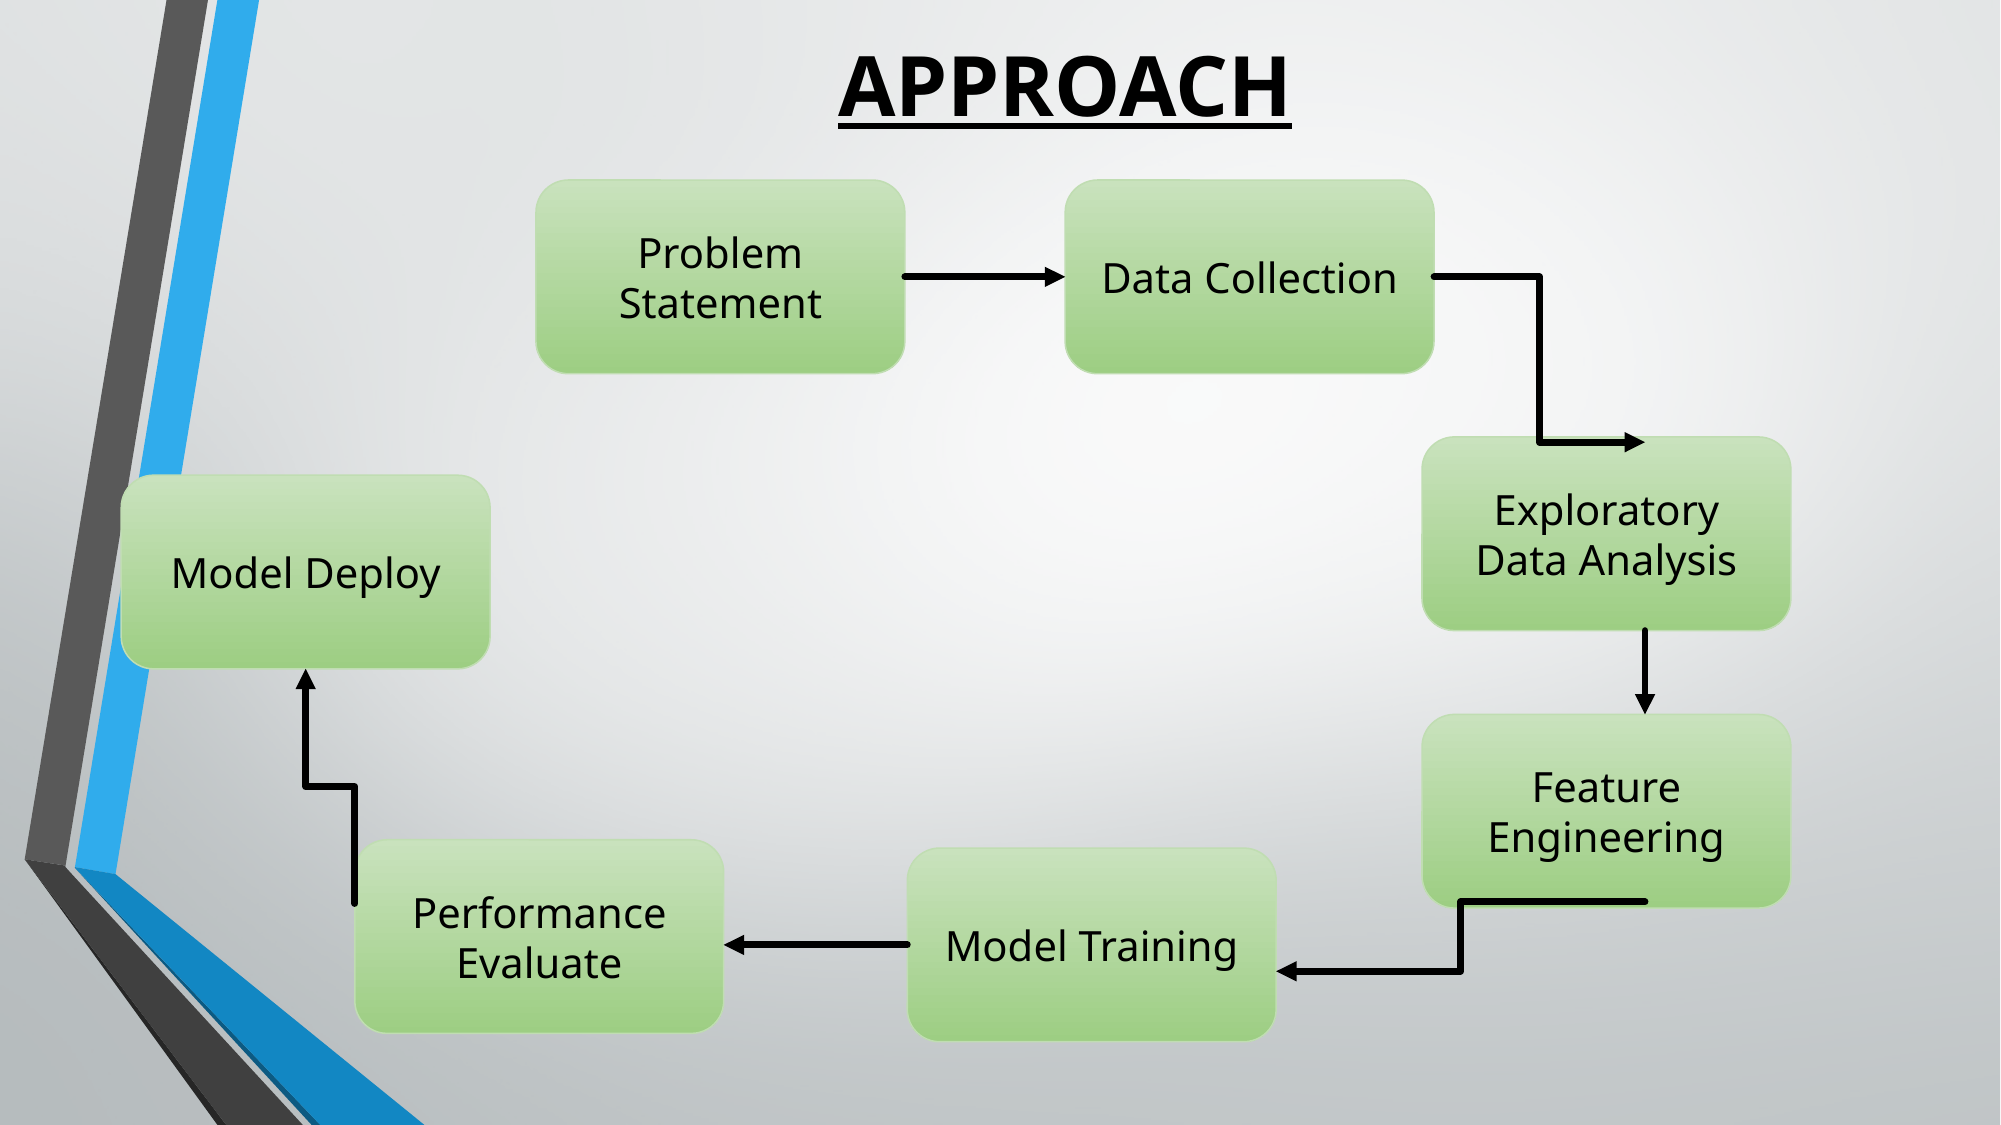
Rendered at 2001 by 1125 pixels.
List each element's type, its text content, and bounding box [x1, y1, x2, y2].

text_box Data Collection [1064, 179, 1435, 375]
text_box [212, 761, 448, 812]
text_box Problem Statement [535, 179, 906, 375]
text_box Model Deploy [120, 474, 491, 670]
text_box Feature Engineering [1421, 713, 1792, 909]
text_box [1433, 276, 1646, 443]
text_box Model Training [906, 847, 1277, 1043]
text_box Performance Evaluate [354, 838, 725, 1035]
title APPROACH [243, 0, 1887, 227]
text_box Exploratory Data Analysis [1421, 436, 1792, 632]
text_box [1275, 901, 1646, 972]
